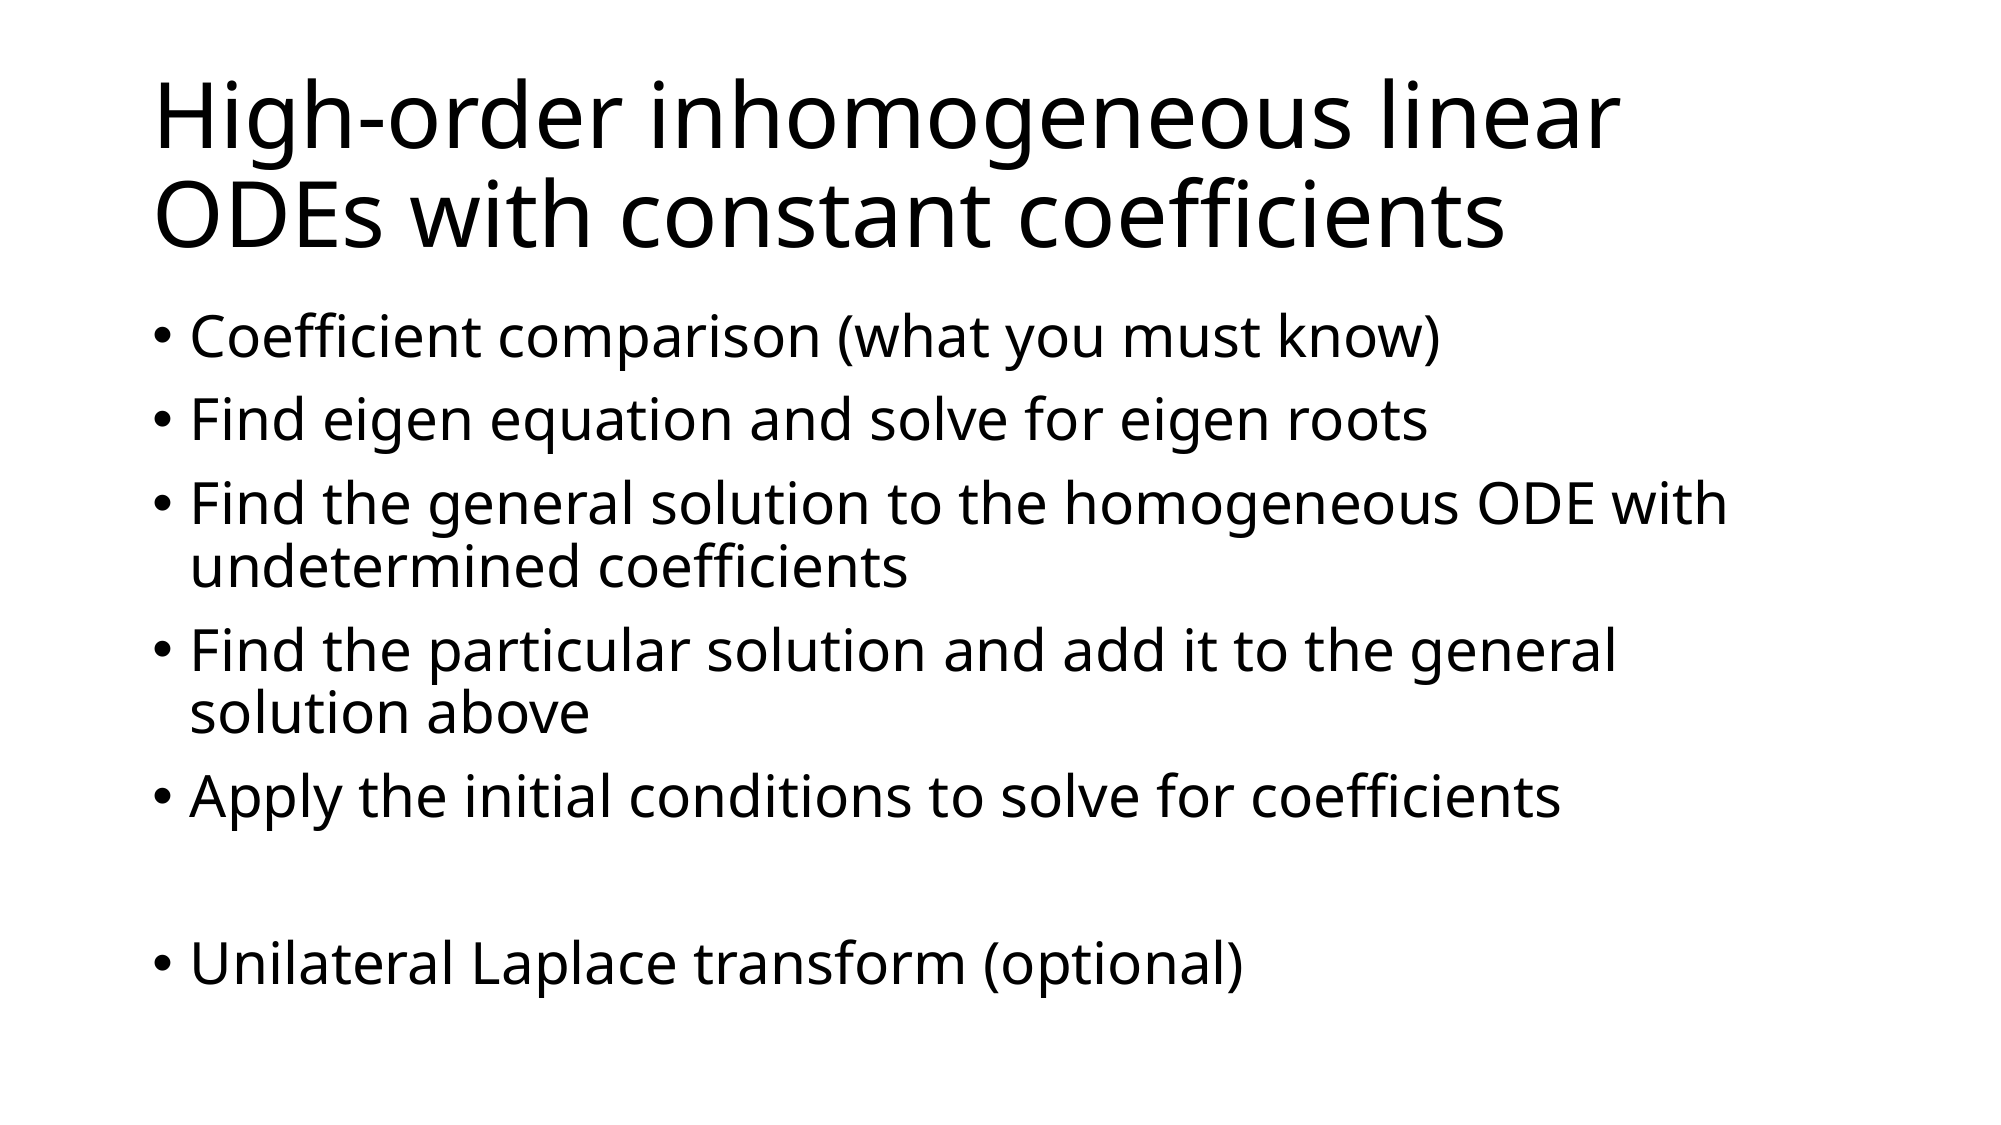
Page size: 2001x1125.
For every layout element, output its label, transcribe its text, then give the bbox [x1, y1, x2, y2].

list Coefficient comparison (what you must know) Find eigen equation and solve for eigen roots Find the general solution to the homogeneous ODE with undetermined coefficients Find the particular solution and add it to the general solution above Apply the initial conditions to solve for coefficients Unilateral Laplace transform (optional) [137, 299, 1863, 1014]
title High-order inhomogeneous linear ODEs with constant coefficients [137, 59, 1863, 278]
